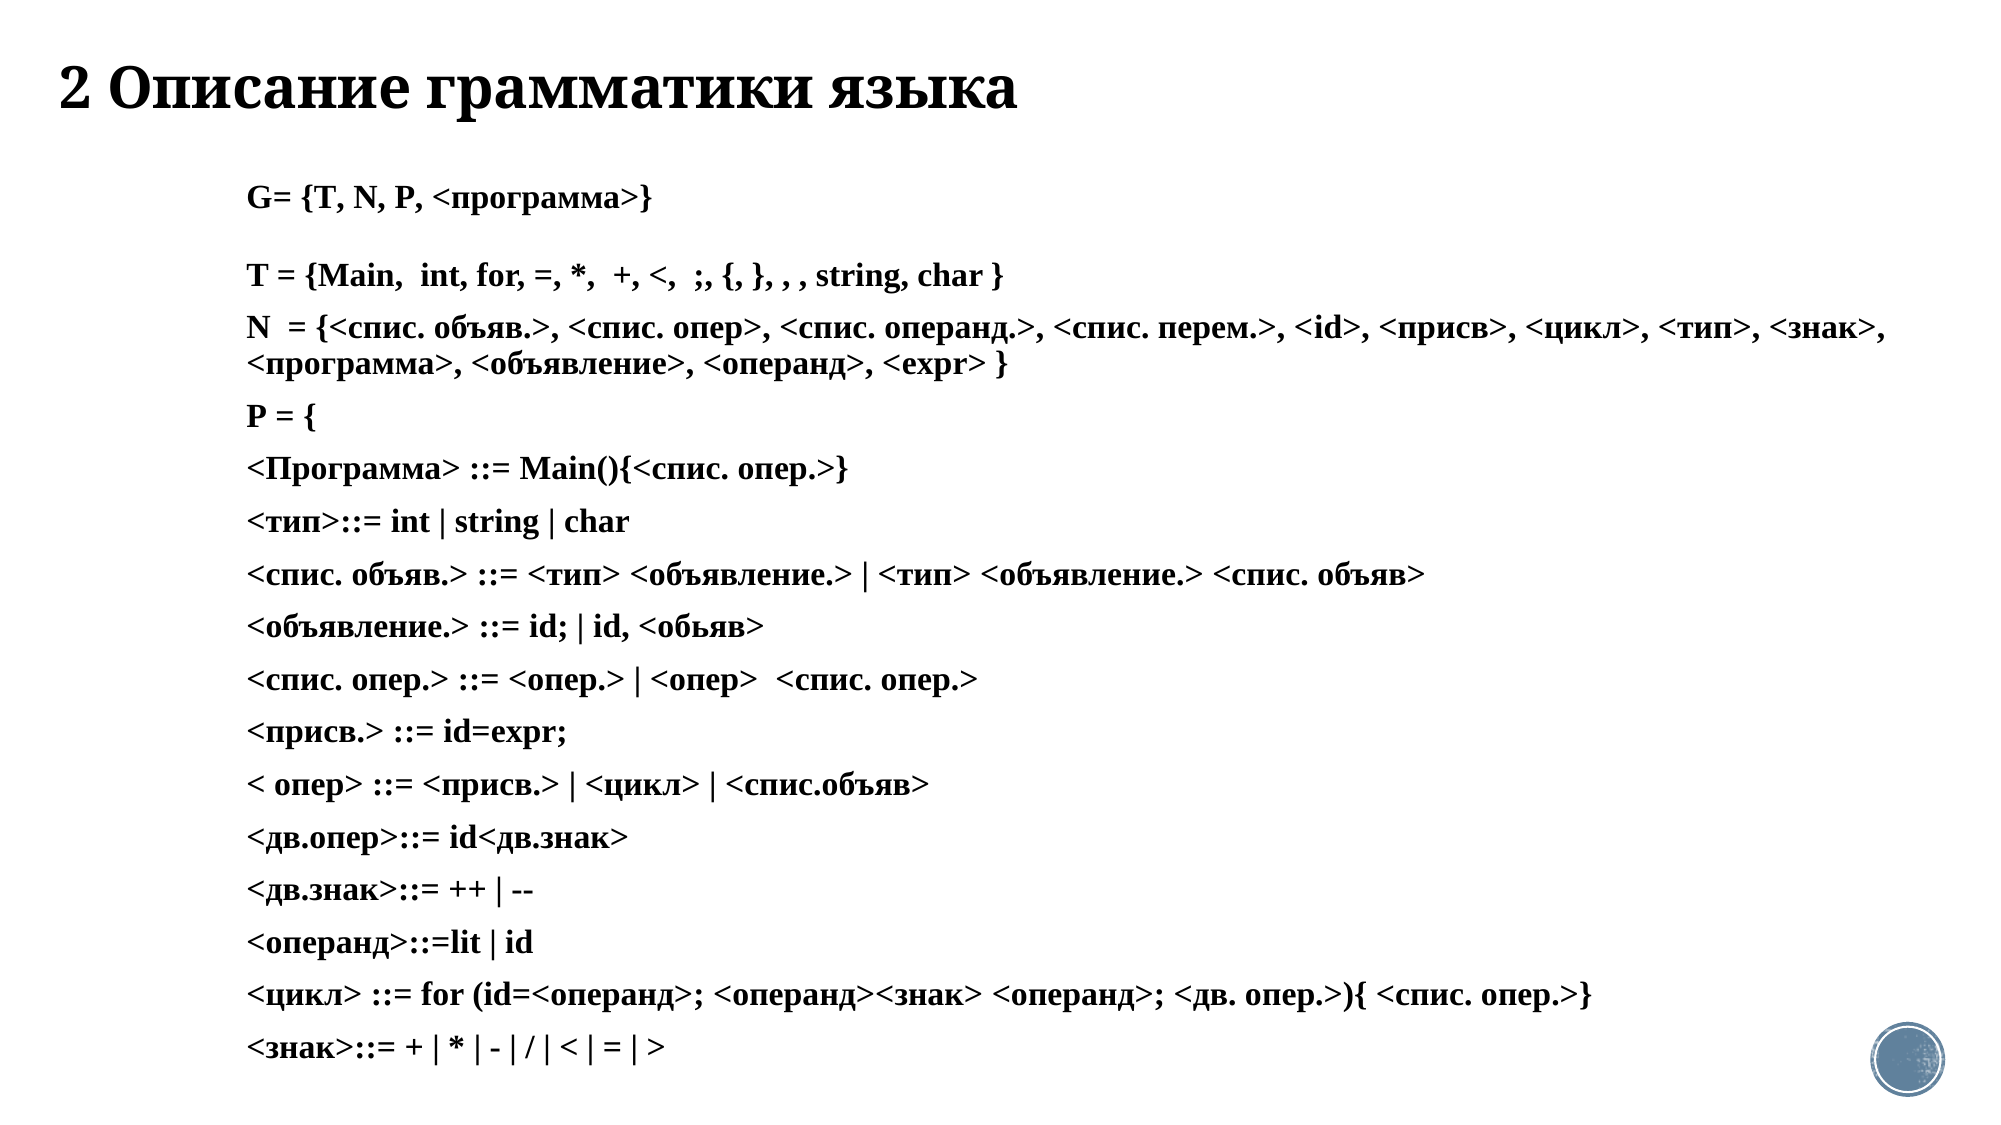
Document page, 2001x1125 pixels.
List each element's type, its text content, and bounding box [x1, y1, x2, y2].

title 2 Описание грамматики языка [44, 43, 1093, 136]
list G= {T, N, P, <программа>} T = {Main, int, for, =, *, +, <, ;, {, }, , , string, char } N = {<спис. объяв.>, <спис. опер>, <спис. операнд.>, <спис. перем.>, <id>, <присв>, <цикл>, <тип>, <знак>, <программа>, <объявление>, <операнд>, <expr> } P = { <Программа> ::= Main(){<спис. опер.>} <тип>::= int | string | char <спис. объяв.> ::= <тип> <объявление.> | <тип> <объявление.> <спис. объяв> <объявление.> ::= id; | id, <обьяв> <спис. опер.> ::= <опер.> | <опер> <спис. опер.> <присв.> ::= id=expr; < опер> ::= <присв.> | <цикл> | <спис.объяв> <дв.опер>::= id<дв.знак> <дв.знак>::= ++ | -- <операнд>::=lit | id <цикл> ::= for (id=<операнд>; <операнд><знак> <операнд>; <дв. опер.>){ <спис. опер.>} <знак>::= + | * | - | / | < | = | > [231, 171, 2000, 1082]
